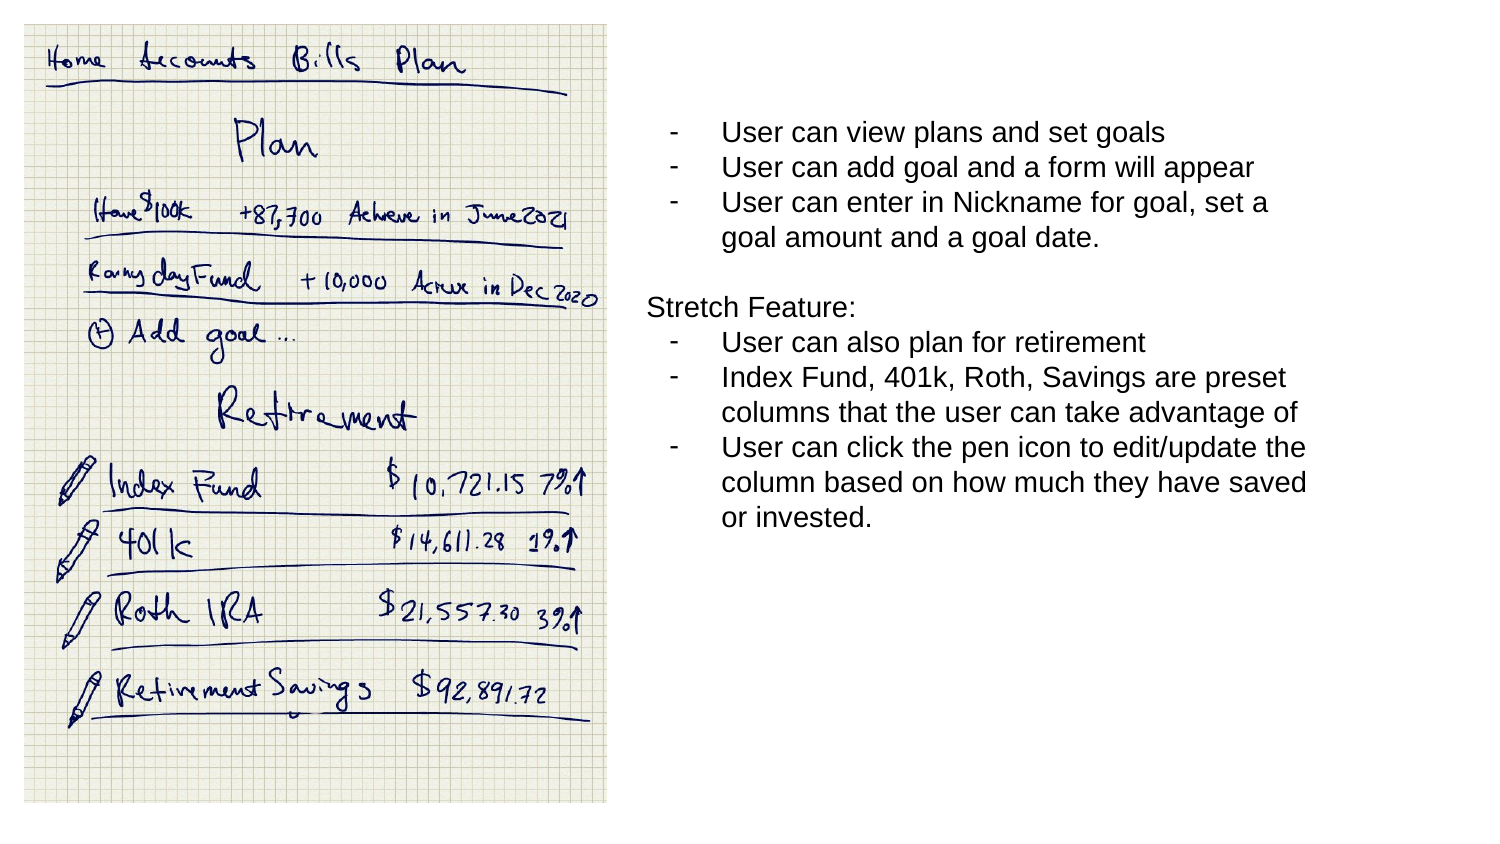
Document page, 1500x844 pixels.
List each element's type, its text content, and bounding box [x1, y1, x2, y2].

text_box User can view plans and set goals User can add goal and a form will appear User can enter in Nickname for goal, set a goal amount and a goal date. Stretch Feature: User can also plan for retirement Index Fund, 401k, Roth, Savings are preset columns that the user can take advantage of User can click the pen icon to edit/update the column based on how much they have saved or invested. [631, 98, 1326, 844]
picture [24, 24, 607, 803]
